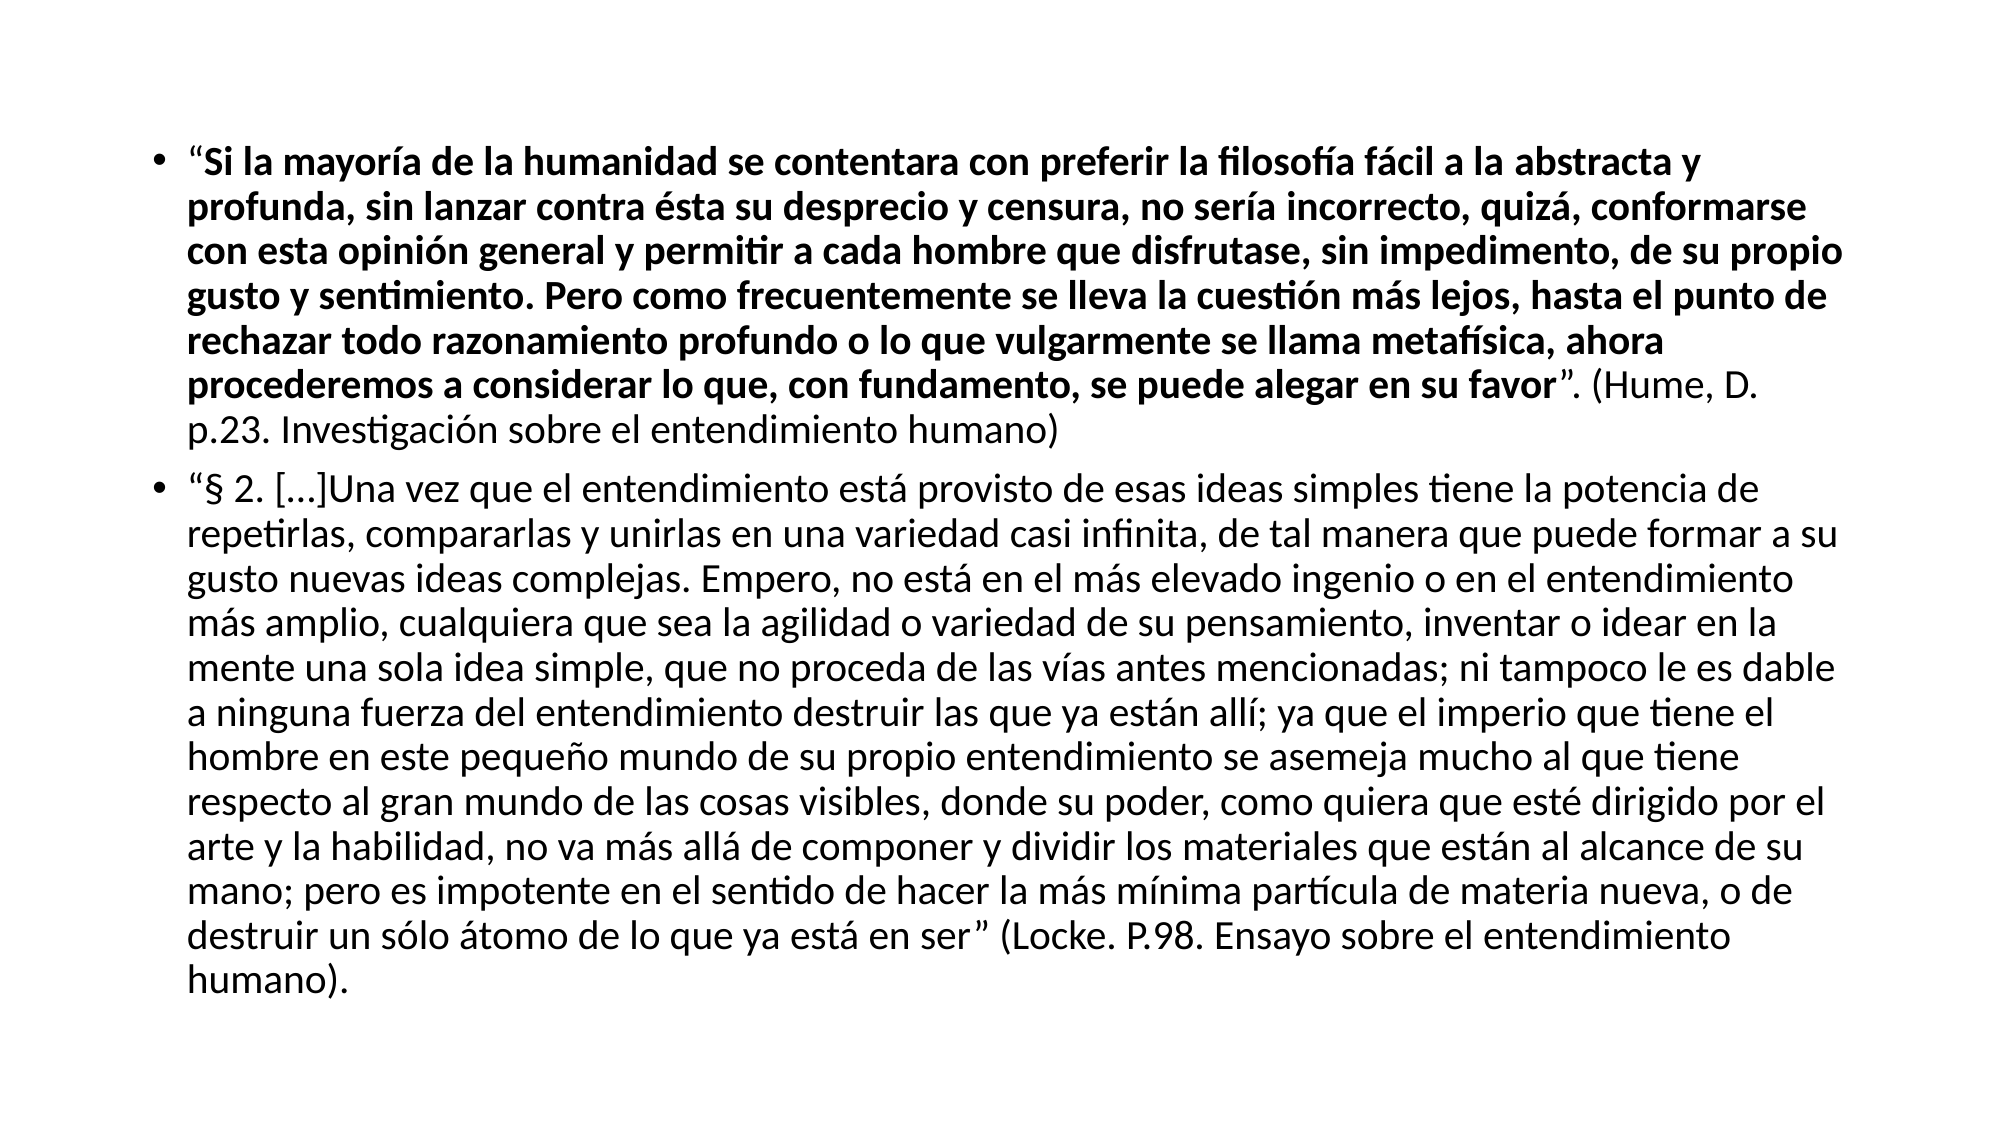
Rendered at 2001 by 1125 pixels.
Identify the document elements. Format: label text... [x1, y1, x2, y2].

list “Si la mayoría de la humanidad se contentara con preferir la filosofía fácil a la abstracta y profunda, sin lanzar contra ésta su desprecio y censura, no sería incorrecto, quizá, conformarse con esta opinión general y permitir a cada hombre que disfrutase, sin impedimento, de su propio gusto y sentimiento. Pero como frecuentemente se lleva la cuestión más lejos, hasta el punto de rechazar todo razonamiento profundo o lo que vulgarmente se llama metafísica, ahora procederemos a considerar lo que, con fundamento, se puede alegar en su favor”. (Hume, D. p.23. Investigación sobre el entendimiento humano) “§ 2. […]Una vez que el entendimiento está provisto de esas ideas simples tiene la potencia de repetirlas, compararlas y unirlas en una variedad casi infinita, de tal manera que puede formar a su gusto nuevas ideas complejas. Empero, no está en el más elevado ingenio o en el entendimiento más amplio, cualquiera que sea la agilidad o variedad de su pensamiento, inventar o idear en la mente una sola idea simple, que no proceda de las vías antes mencionadas; ni tampoco le es dable a ninguna fuerza del entendimiento destruir las que ya están allí; ya que el imperio que tiene el hombre en este pequeño mundo de su propio entendimiento se asemeja mucho al que tiene respecto al gran mundo de las cosas visibles, donde su poder, como quiera que esté dirigido por el arte y la habilidad, no va más allá de componer y dividir los materiales que están al alcance de su mano; pero es impotente en el sentido de hacer la más mínima partícula de materia nueva, o de destruir un sólo átomo de lo que ya está en ser” (Locke. P.98. Ensayo sobre el entendimiento humano). [137, 132, 1863, 1014]
